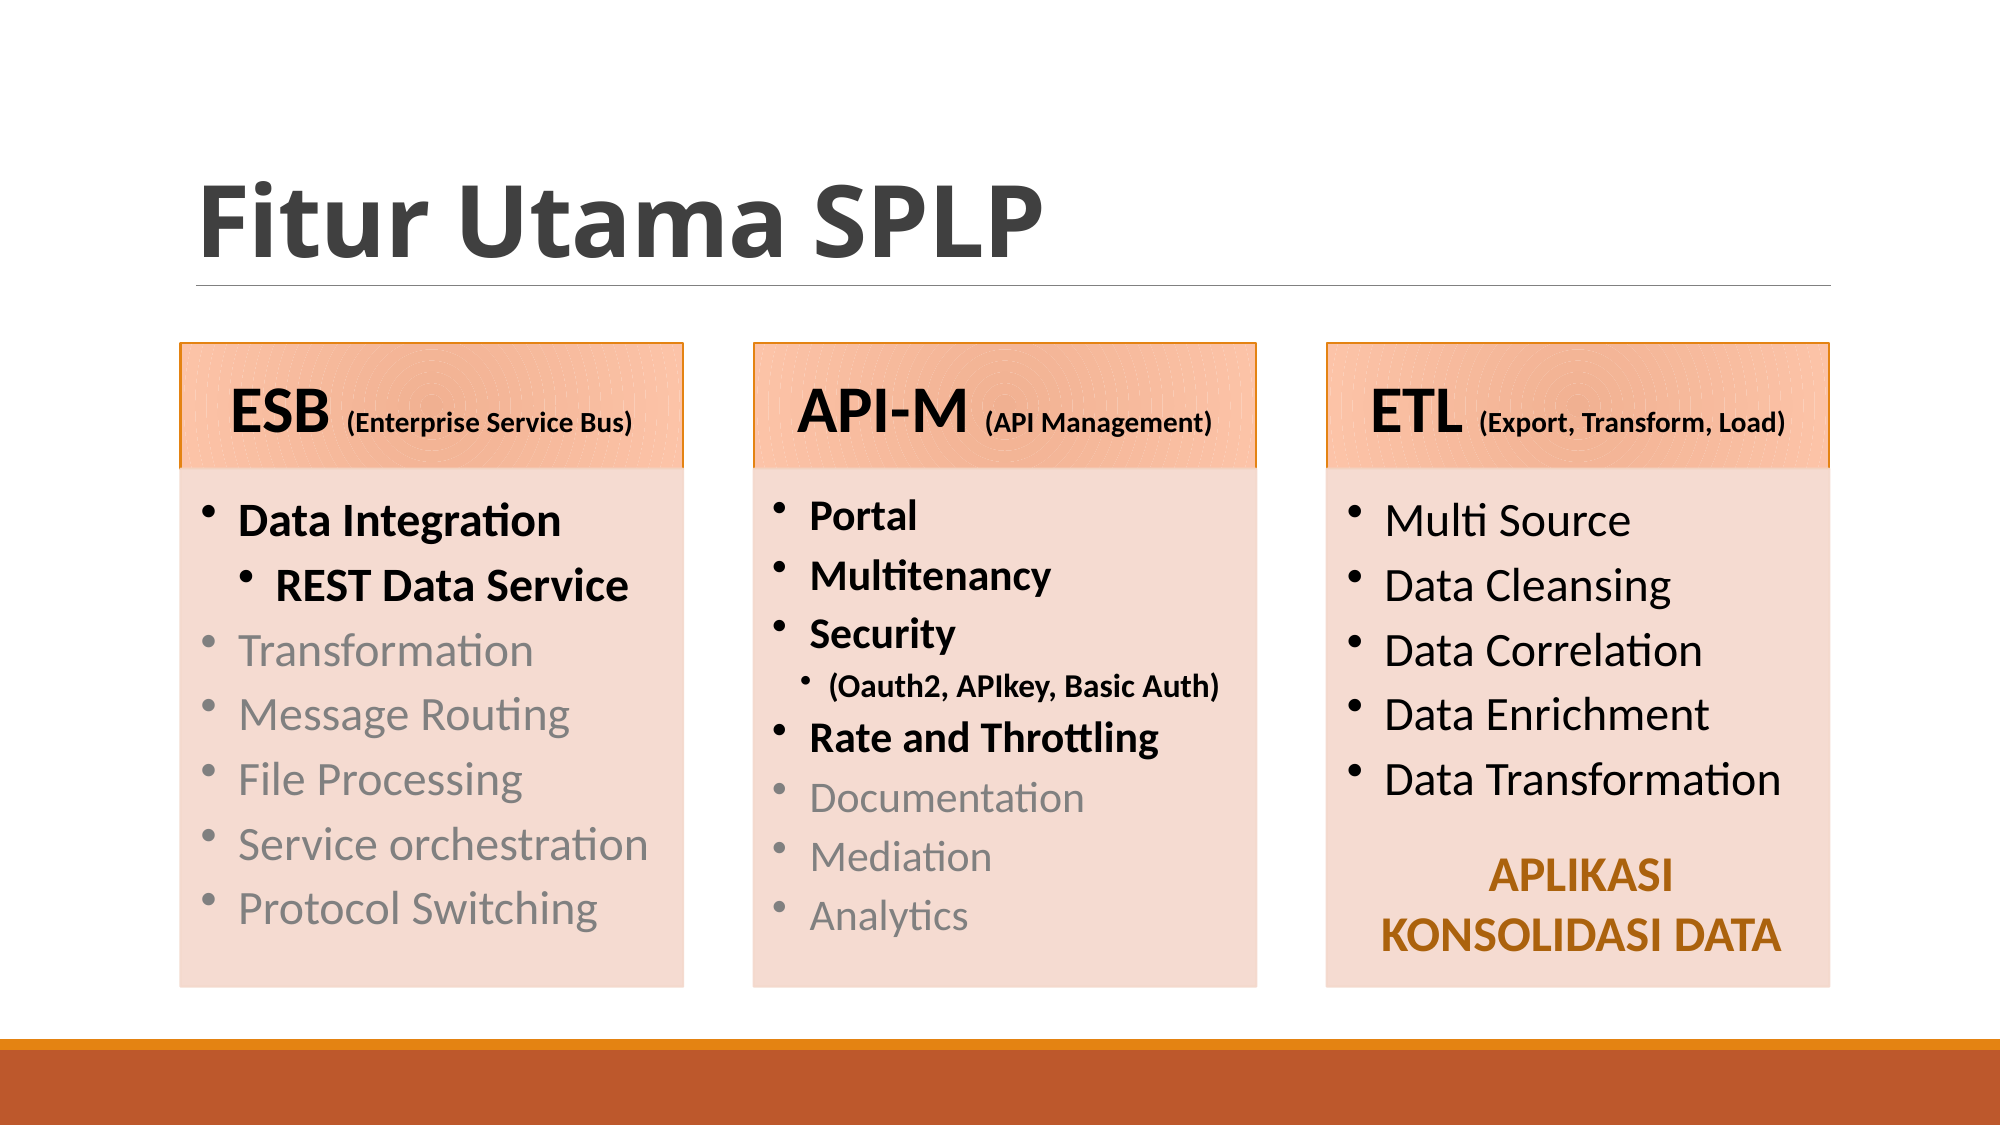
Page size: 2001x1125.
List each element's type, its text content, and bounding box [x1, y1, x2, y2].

title Fitur Utama SPLP [180, 47, 1830, 285]
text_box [179, 333, 1831, 996]
